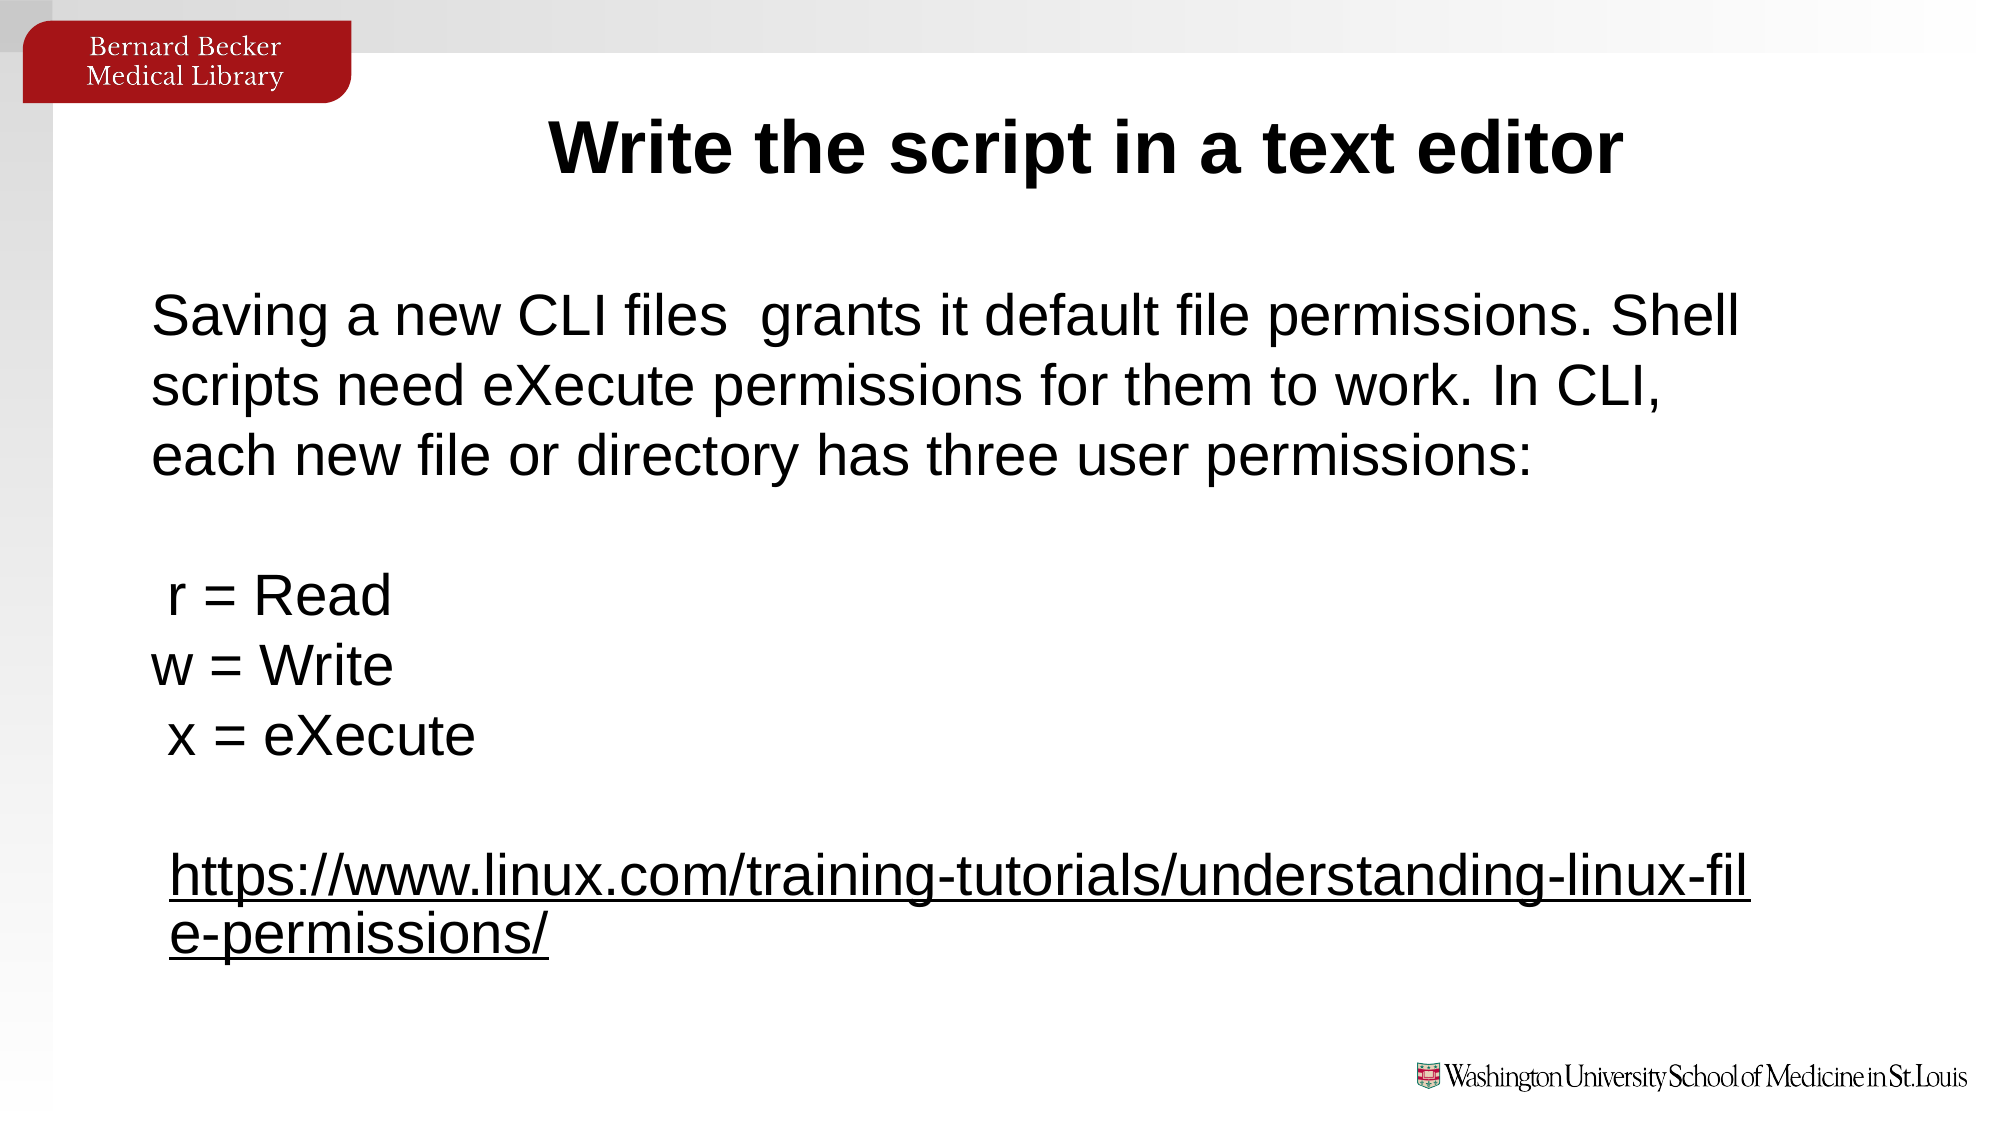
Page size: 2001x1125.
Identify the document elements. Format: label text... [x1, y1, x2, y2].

picture [1417, 1062, 1967, 1092]
text_box Saving a new CLI files grants it default file permissions. Shell scripts need eXecute permissions for them to work. In CLI, each new file or directory has three user permissions: r = Read w = Write x = eXecute https://www.linux.com/training-tutorials/understanding-linux-file-permissions/ [136, 270, 1796, 985]
text_box Write the script in a text editor [291, 59, 1780, 228]
picture [84, 29, 285, 95]
